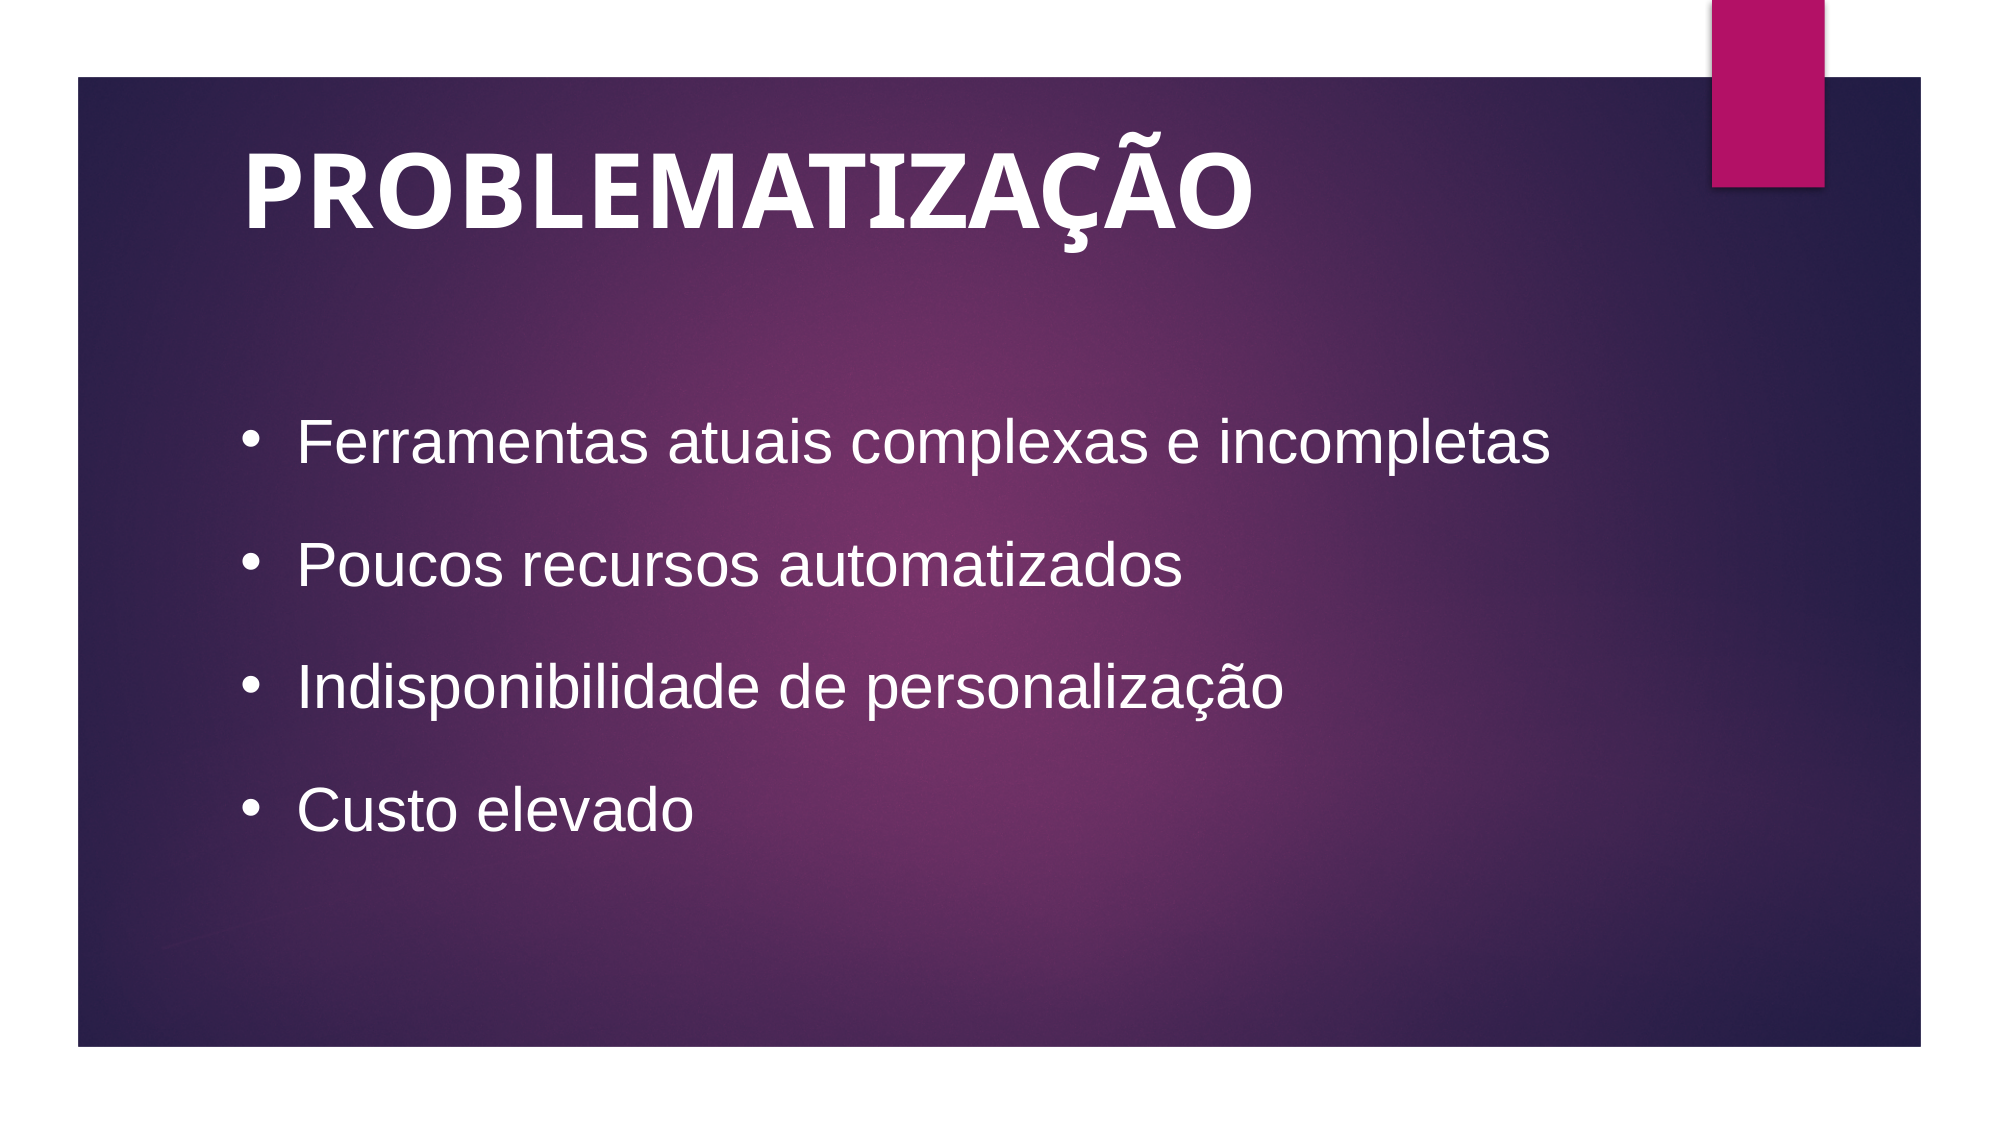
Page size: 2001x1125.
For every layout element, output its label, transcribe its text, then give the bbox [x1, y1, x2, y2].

text_box Ferramentas atuais complexas e incompletas Poucos recursos automatizados Indisponibilidade de personalização Custo elevado [225, 261, 1677, 978]
text_box PROBLEMATIZAÇÃO [225, 49, 1374, 257]
